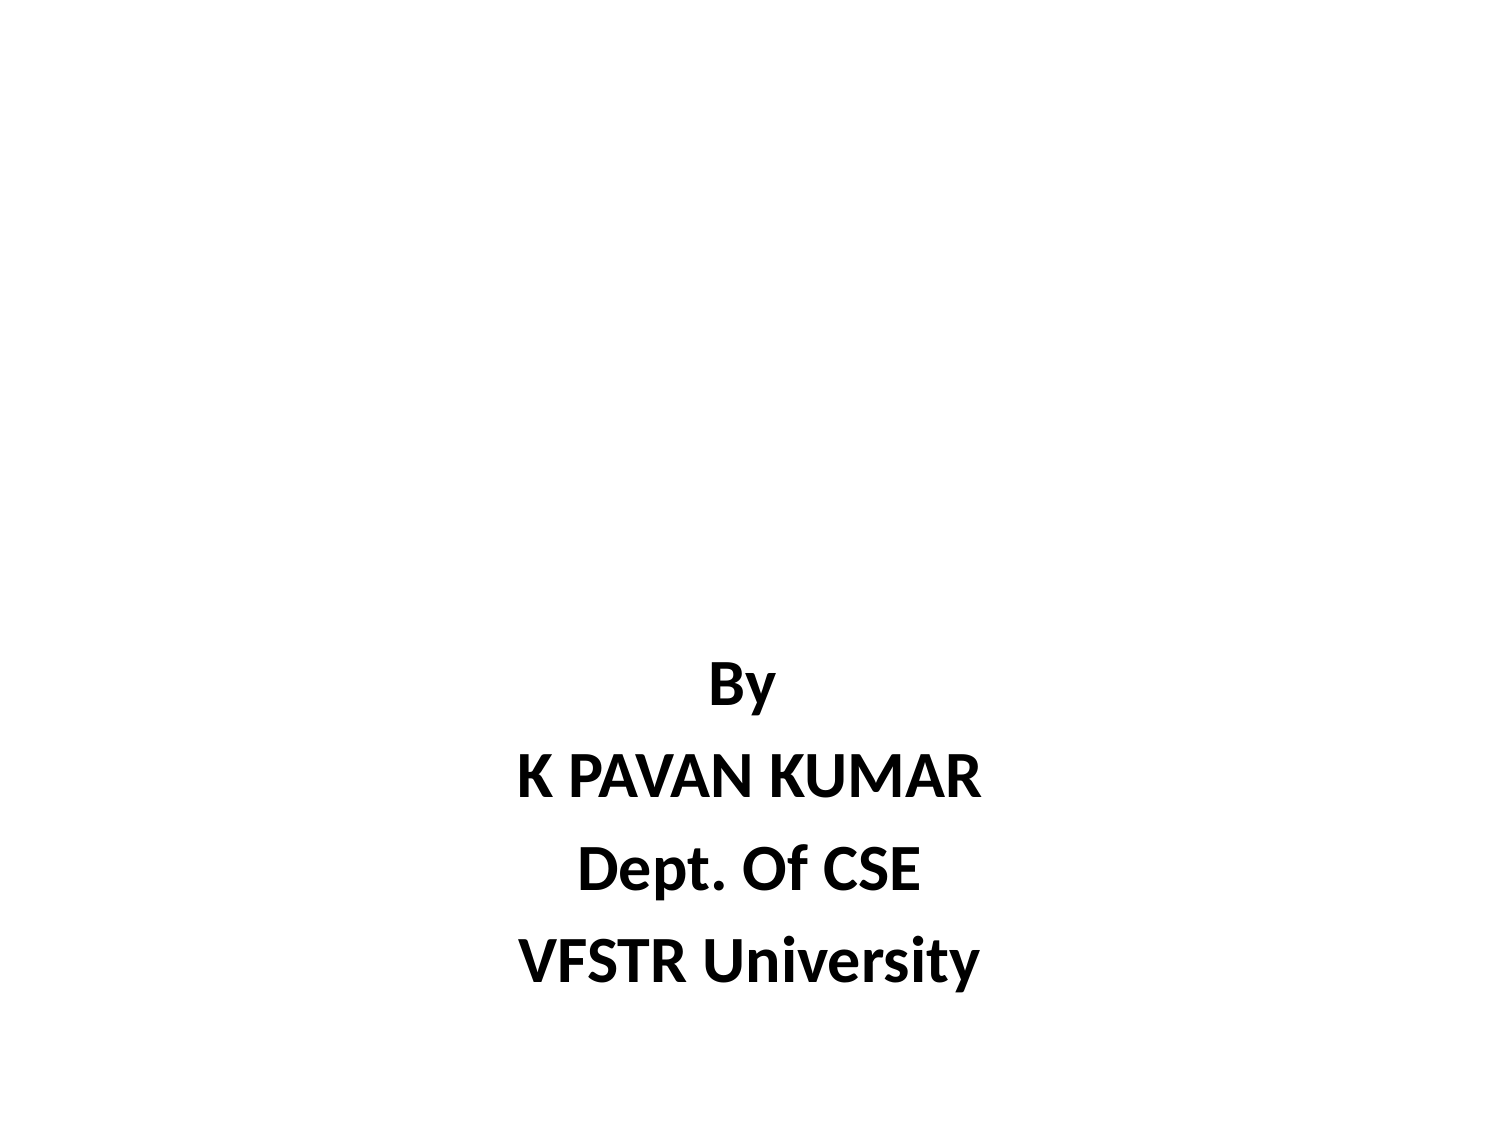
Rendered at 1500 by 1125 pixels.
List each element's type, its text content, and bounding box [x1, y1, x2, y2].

list By K PAVAN KUMAR Dept. Of CSE VFSTR University [75, 262, 1425, 1005]
